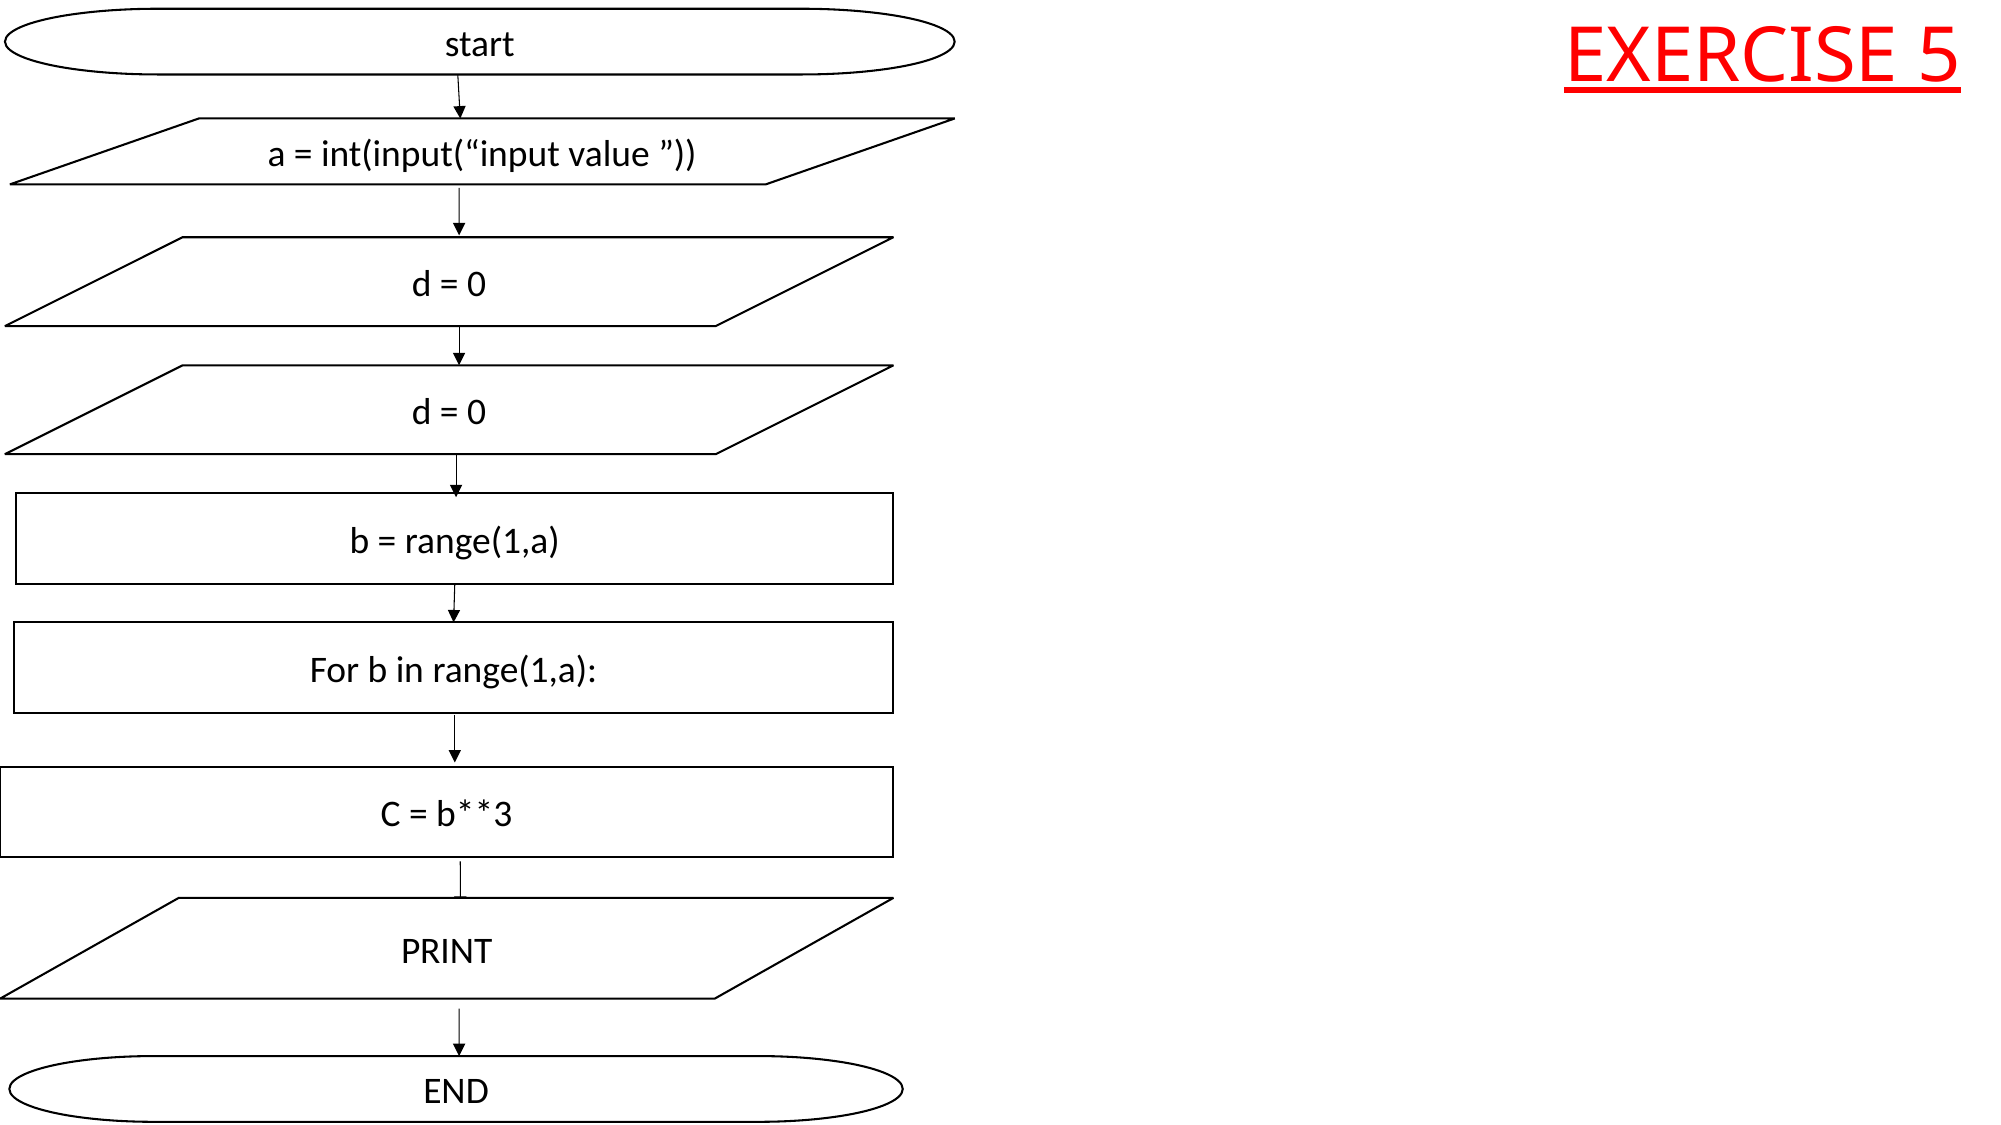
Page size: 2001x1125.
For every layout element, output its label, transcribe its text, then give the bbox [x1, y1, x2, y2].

text_box PRINT [0, 896, 894, 1000]
title EXERCISE 5 [1549, 0, 2000, 115]
text_box a = int(input(“input value ”)) [9, 117, 956, 186]
text_box d = 0 [4, 236, 894, 328]
text_box C = b**3 [0, 766, 894, 858]
text_box start [3, 7, 956, 76]
text_box b = range(1,a) [15, 492, 894, 585]
text_box For b in range(1,a): [13, 621, 894, 714]
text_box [457, 74, 461, 119]
text_box d = 0 [4, 364, 894, 456]
text_box END [8, 1055, 904, 1123]
